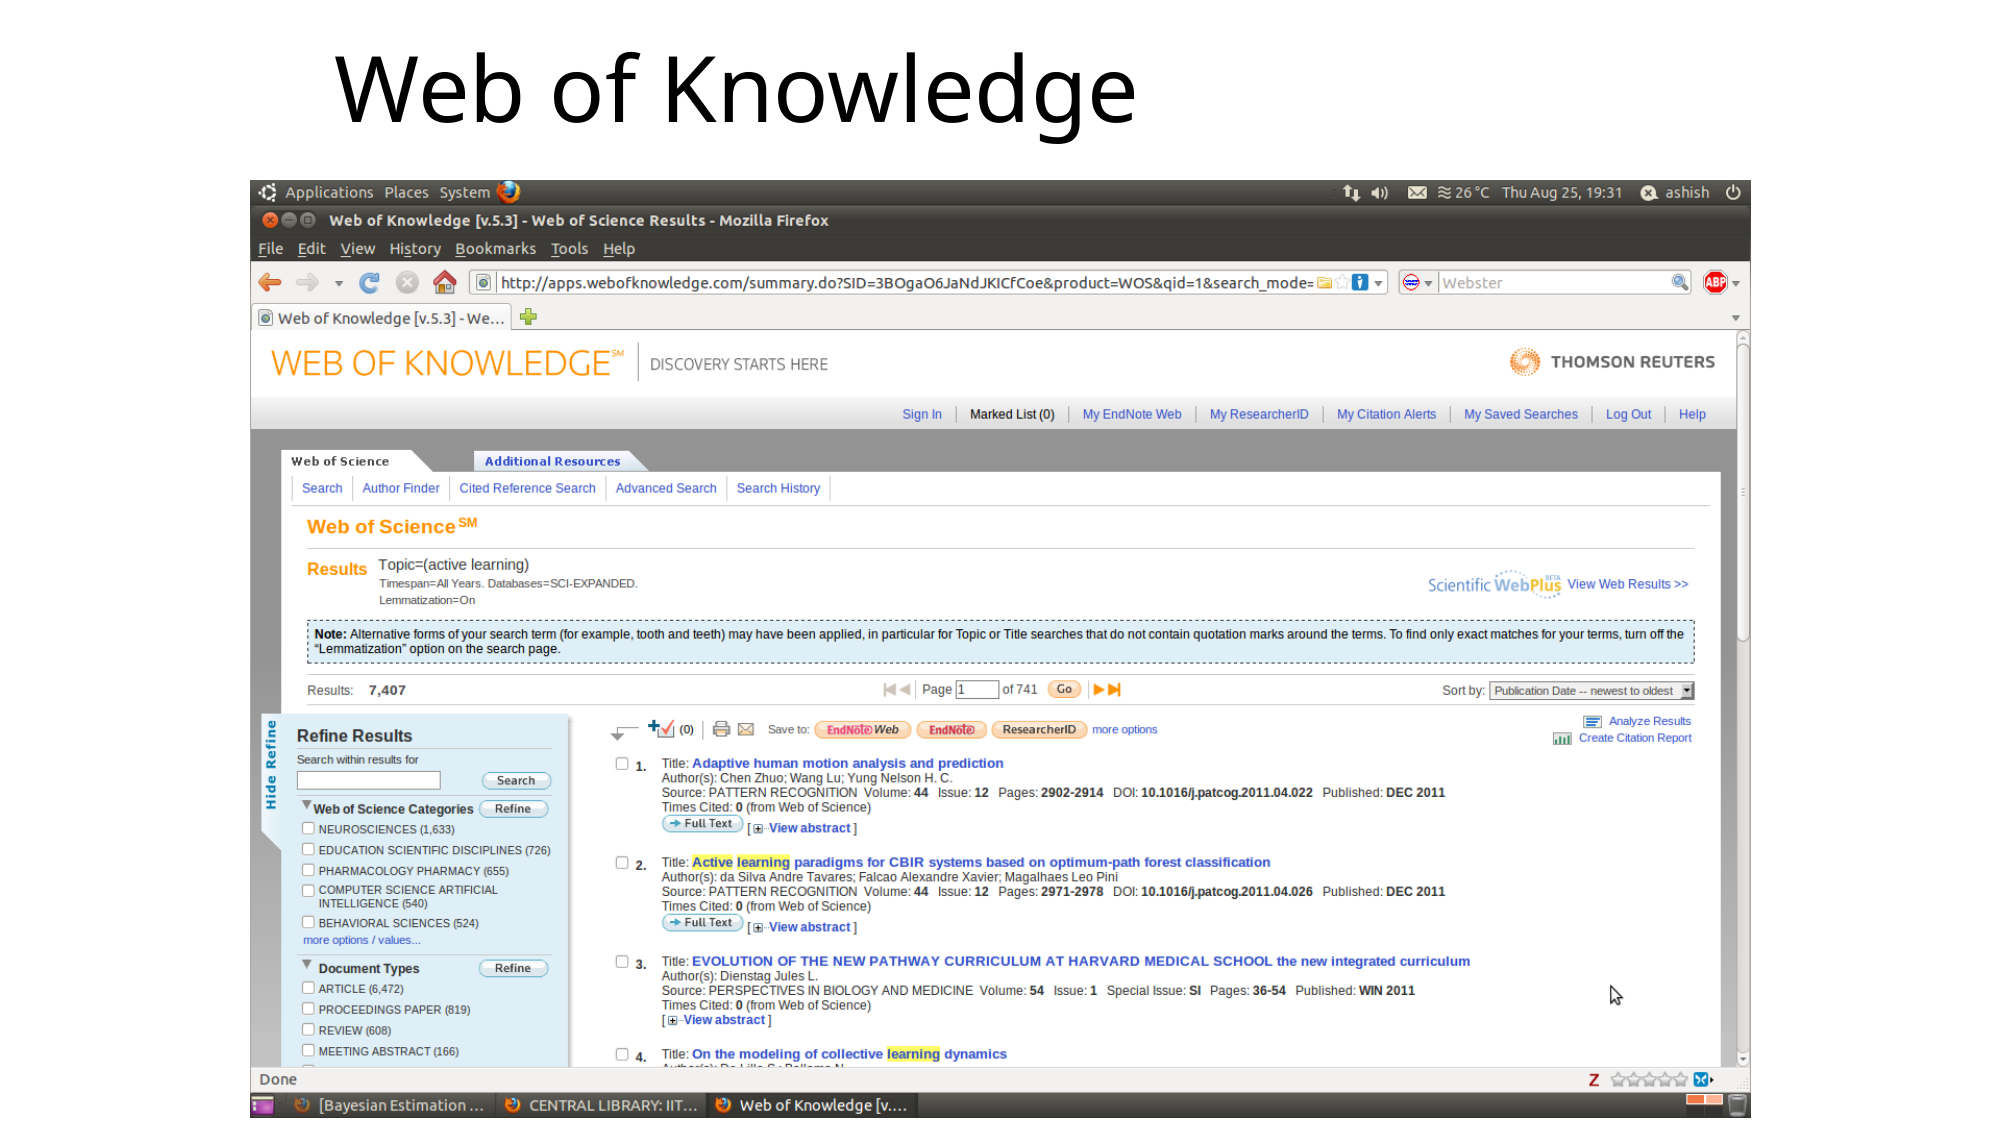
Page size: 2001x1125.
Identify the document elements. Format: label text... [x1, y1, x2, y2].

picture [250, 180, 1751, 1118]
title Web of Knowledge [319, 6, 1670, 180]
